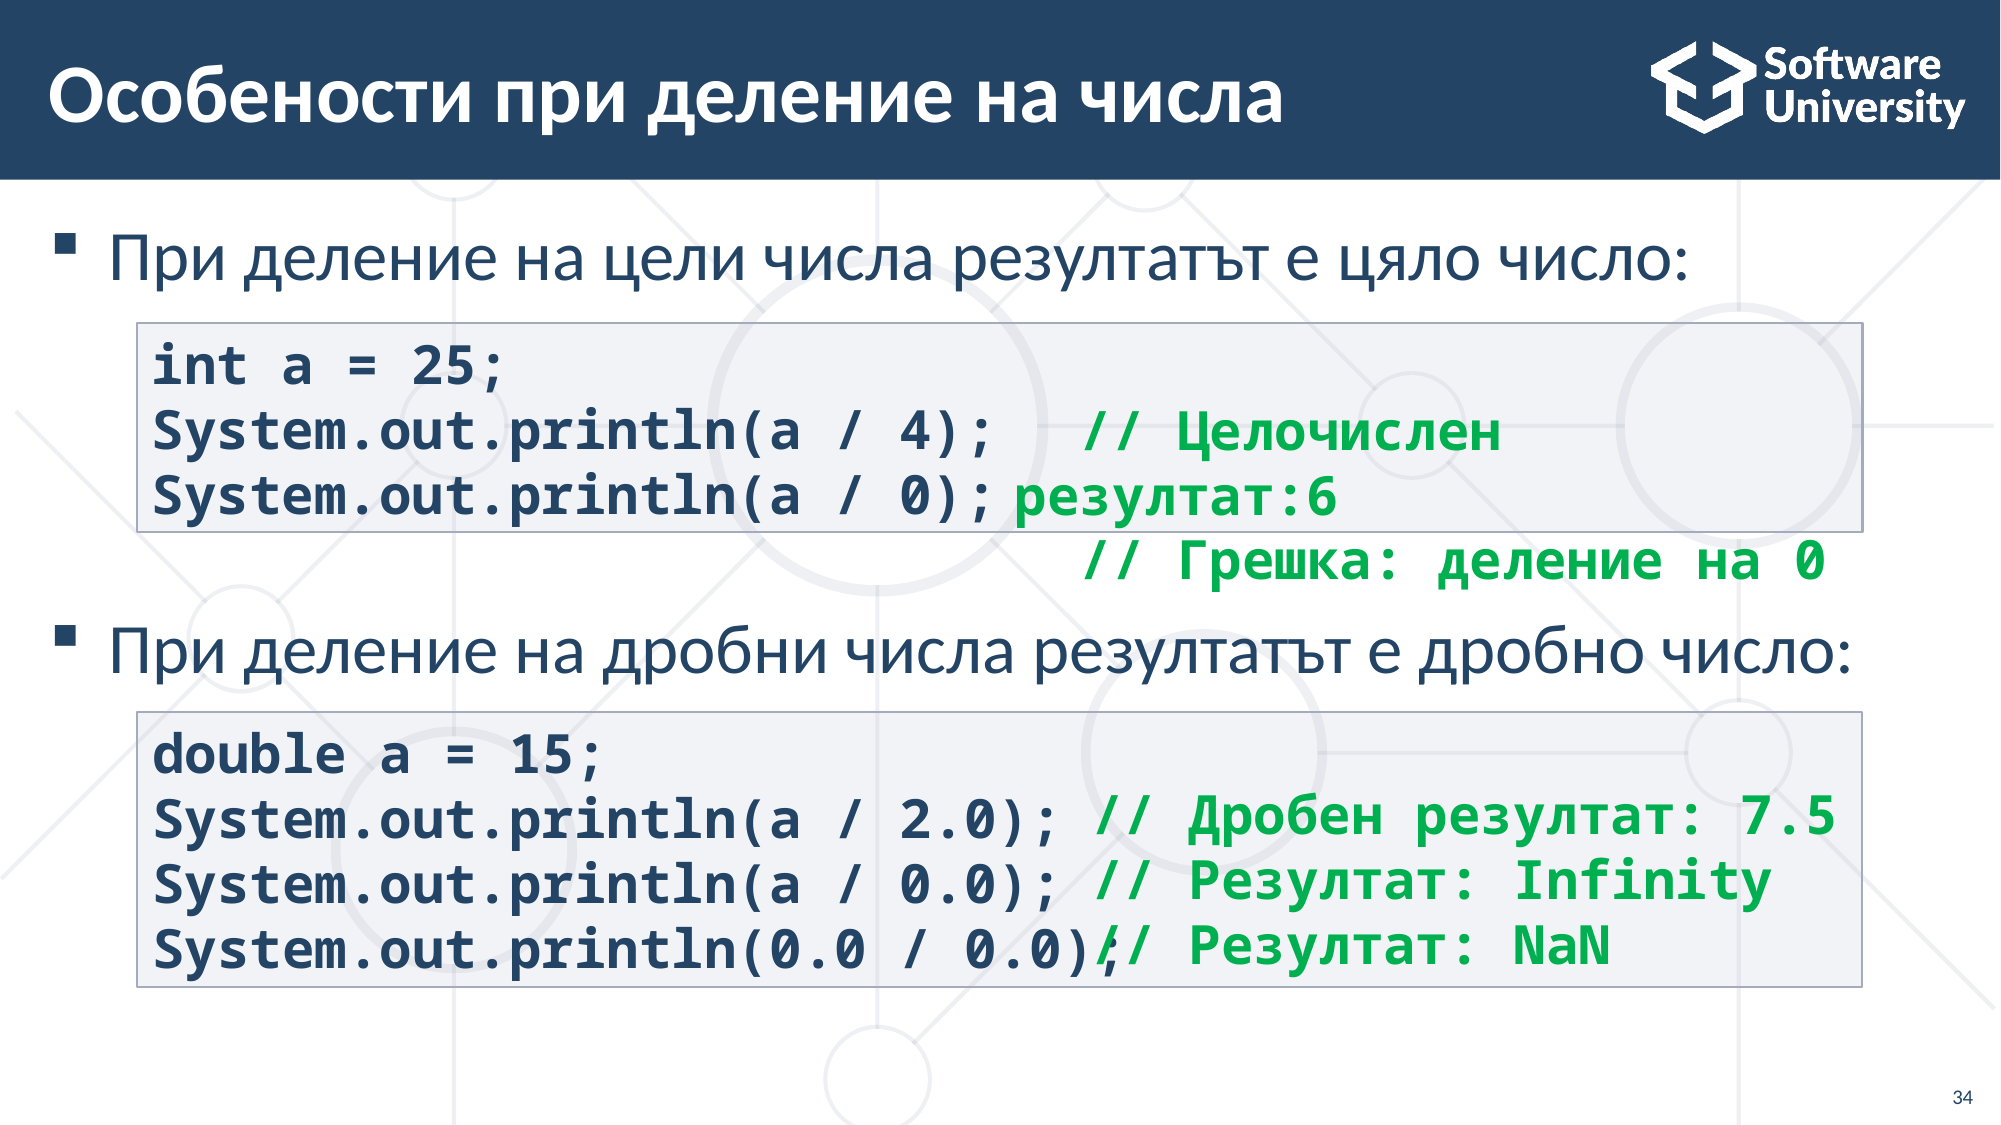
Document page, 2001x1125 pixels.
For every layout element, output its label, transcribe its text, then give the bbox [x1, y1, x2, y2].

title Особености при деление на числа [31, 16, 1625, 162]
slide_number 34 [1927, 1067, 1989, 1117]
picture [1651, 41, 1966, 134]
list При деление на цели числа резултатът е цяло число: При деление на дробни числа резултатът е дробно число: [31, 200, 1970, 1054]
text_box // Целочислен резултат:6 // Грешка: деление на 0 [999, 388, 1861, 598]
text_box // Дробен резултат: 7.5 // Резултат: Infinity // Резултат: NaN [1076, 773, 1936, 1048]
text_box int a = 25; System.out.println(a / 4); System.out.println(a / 0); [137, 322, 1863, 533]
text_box double a = 15; System.out.println(a / 2.0); System.out.println(a / 0.0); System.out.println(0.0 / 0.0); [137, 712, 1863, 987]
